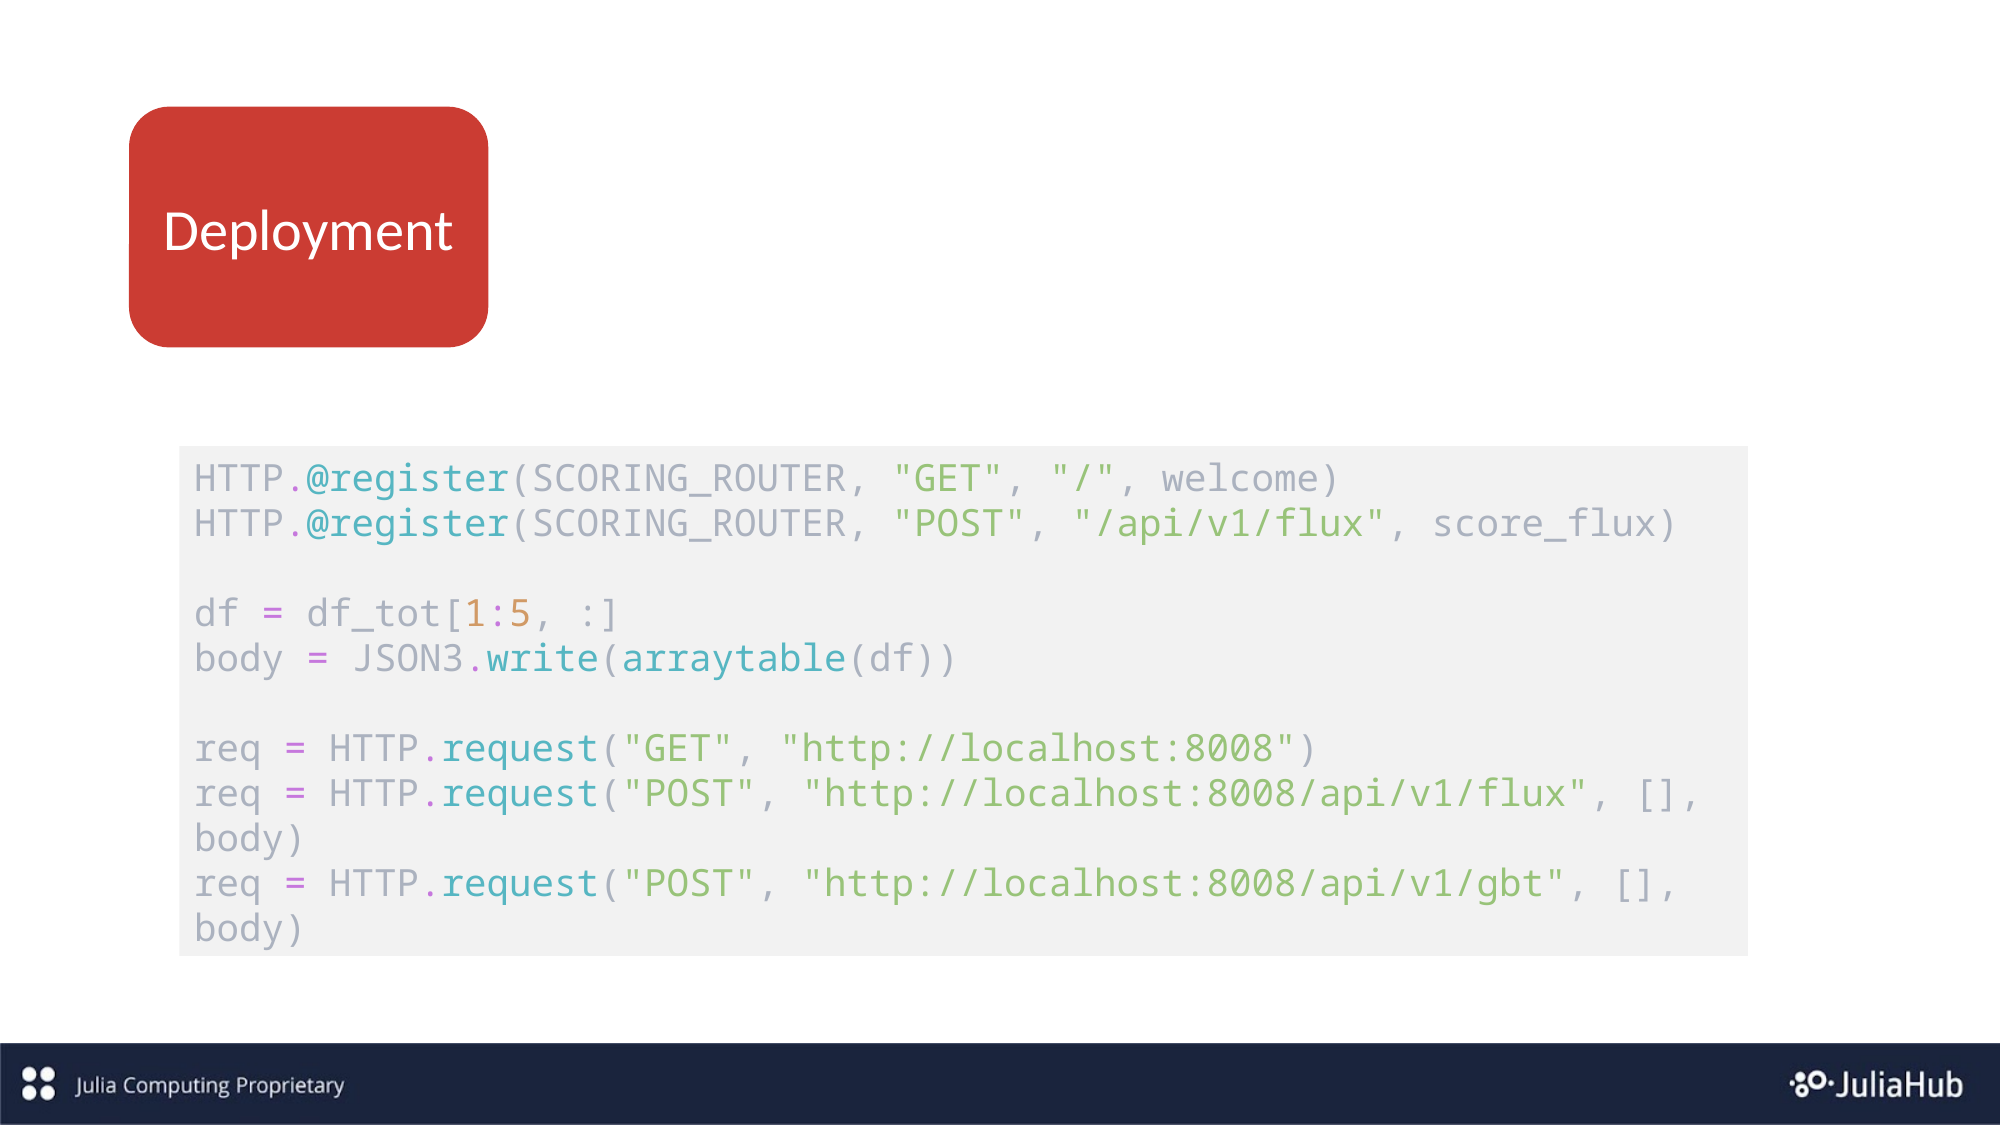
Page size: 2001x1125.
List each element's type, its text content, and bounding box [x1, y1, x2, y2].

text_box HTTP.@register(SCORING_ROUTER, "GET", "/", welcome) HTTP.@register(SCORING_ROUTER, "POST", "/api/v1/flux", score_flux) df = df_tot[1:5, :] body = JSON3.write(arraytable(df)) req = HTTP.request("GET", "http://localhost:8008") req = HTTP.request("POST", "http://localhost:8008/api/v1/flux", [], body) req = HTTP.request("POST", "http://localhost:8008/api/v1/gbt", [], body) [179, 446, 1748, 956]
picture [0, 1043, 2000, 1125]
text_box Deployment [127, 105, 490, 349]
